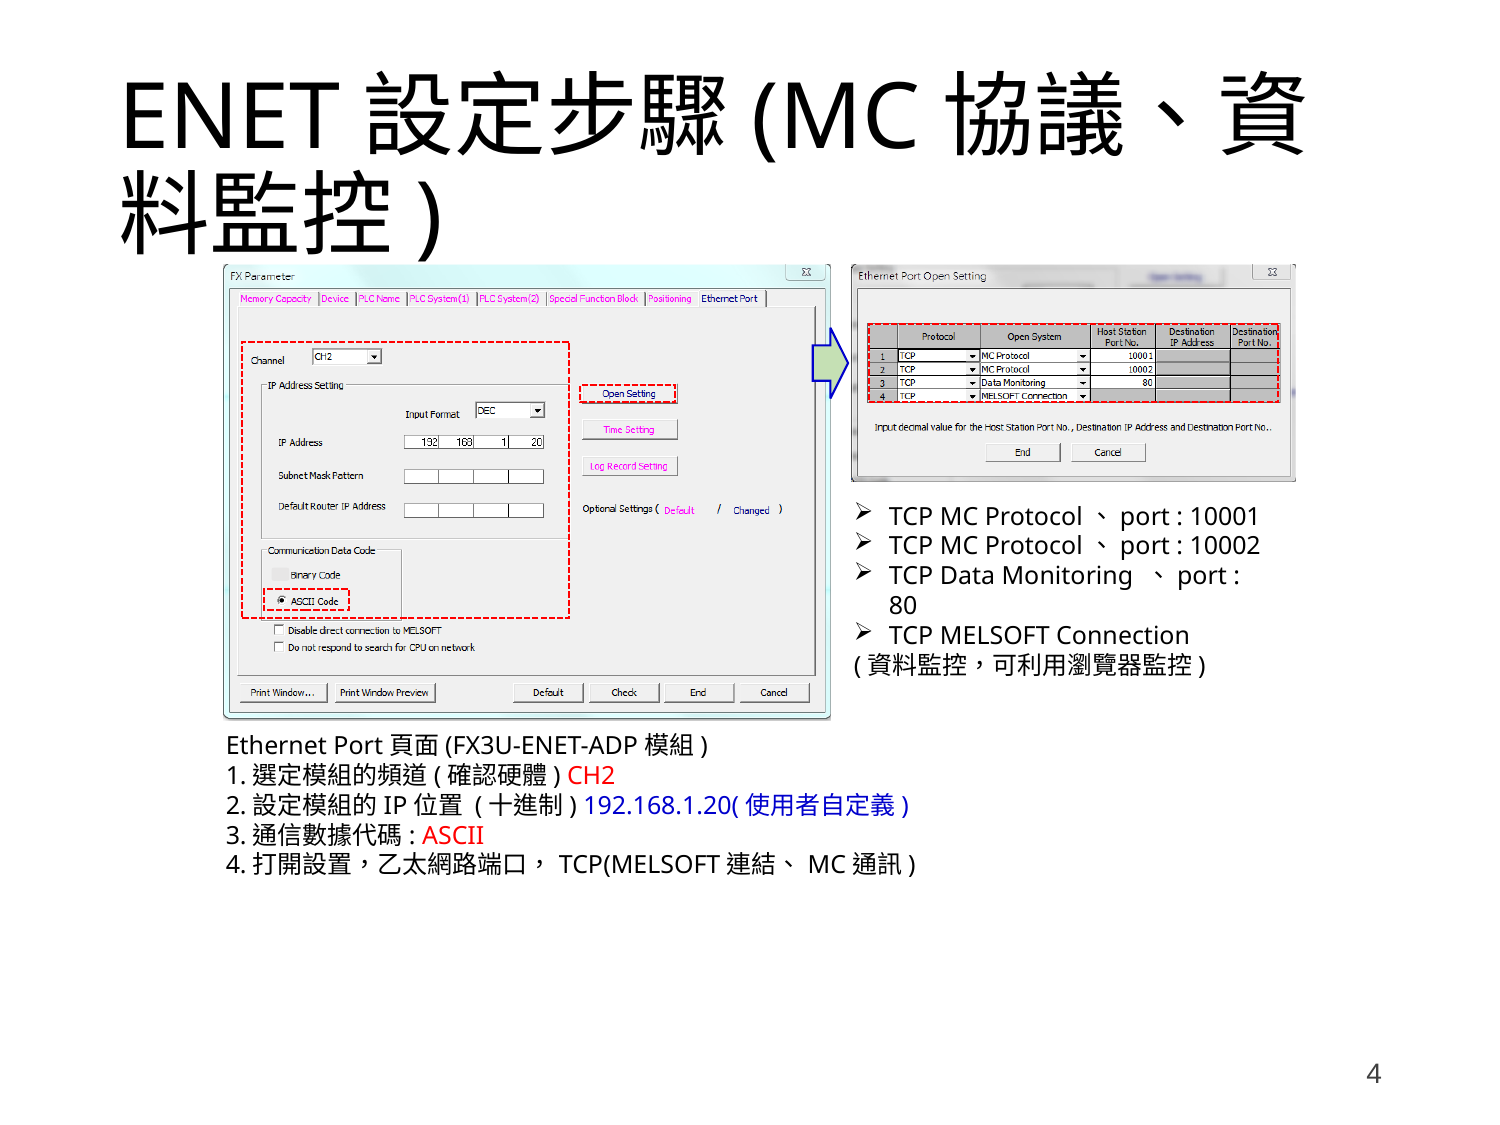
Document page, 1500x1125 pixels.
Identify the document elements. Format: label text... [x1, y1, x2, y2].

text_box [831, 327, 850, 399]
title ENET設定步驟(MC協議、資料監控) [103, 59, 1397, 278]
text_box TCP MC Protocol、port : 10001 TCP MC Protocol、port : 10002 TCP Data Monitoring 、port : 80 TCP MELSOFT Connection (資料監控，可利用瀏覽器監控) [838, 492, 1283, 717]
picture [851, 264, 1296, 482]
text_box Ethernet Port頁面(FX3U-ENET-ADP模組) 1.選定模組的頻道(確認硬體) CH2 2.設定模組的IP位置 (十進制) 192.168.1.20(使用者自定義) 3.通信數據代碼: ASCII 4.打開設置，乙太網路端口，TCP(MELSOFT連結、MC通訊) [211, 721, 931, 887]
picture [223, 264, 831, 721]
slide_number 4 [1059, 1042, 1397, 1103]
